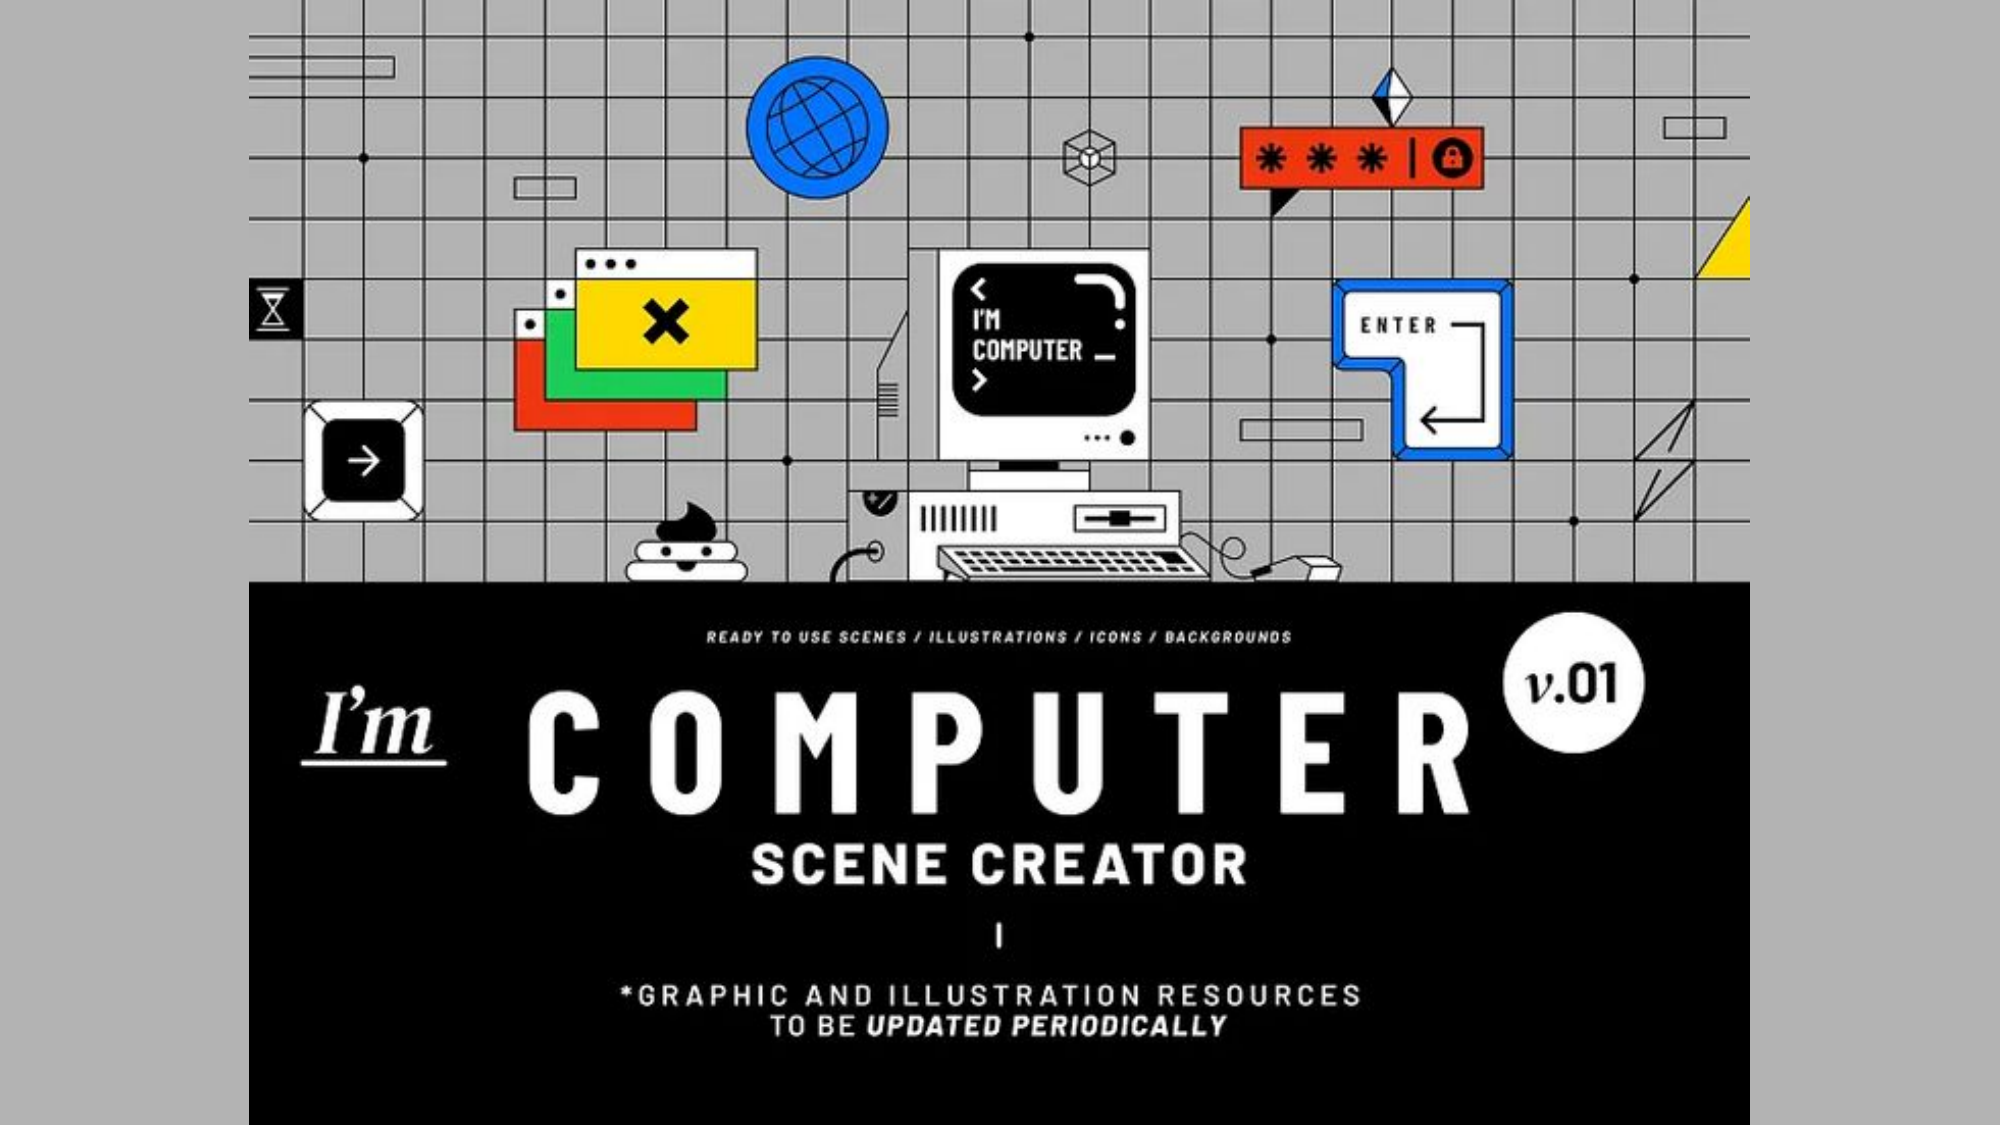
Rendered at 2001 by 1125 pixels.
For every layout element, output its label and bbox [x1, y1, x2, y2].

picture [249, 0, 1750, 1125]
